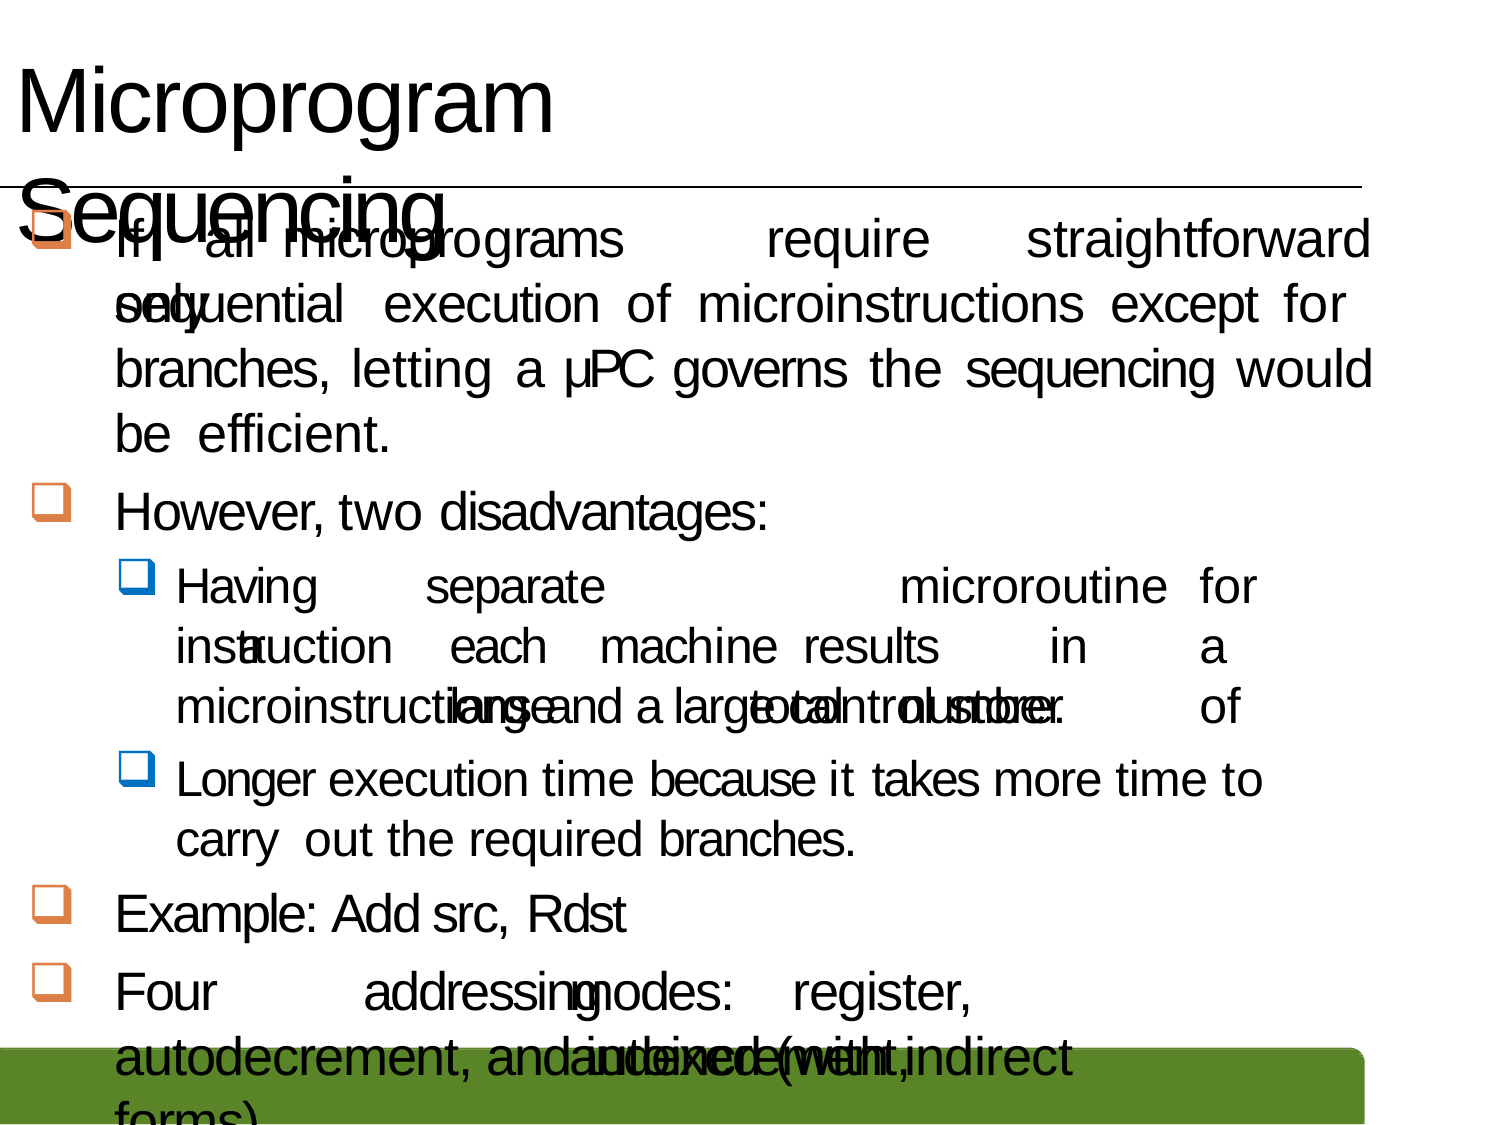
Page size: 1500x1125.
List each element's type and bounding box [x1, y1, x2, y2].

text_box [25, 551, 1375, 1125]
text_box [25, 201, 1375, 542]
title [13, 39, 1008, 262]
